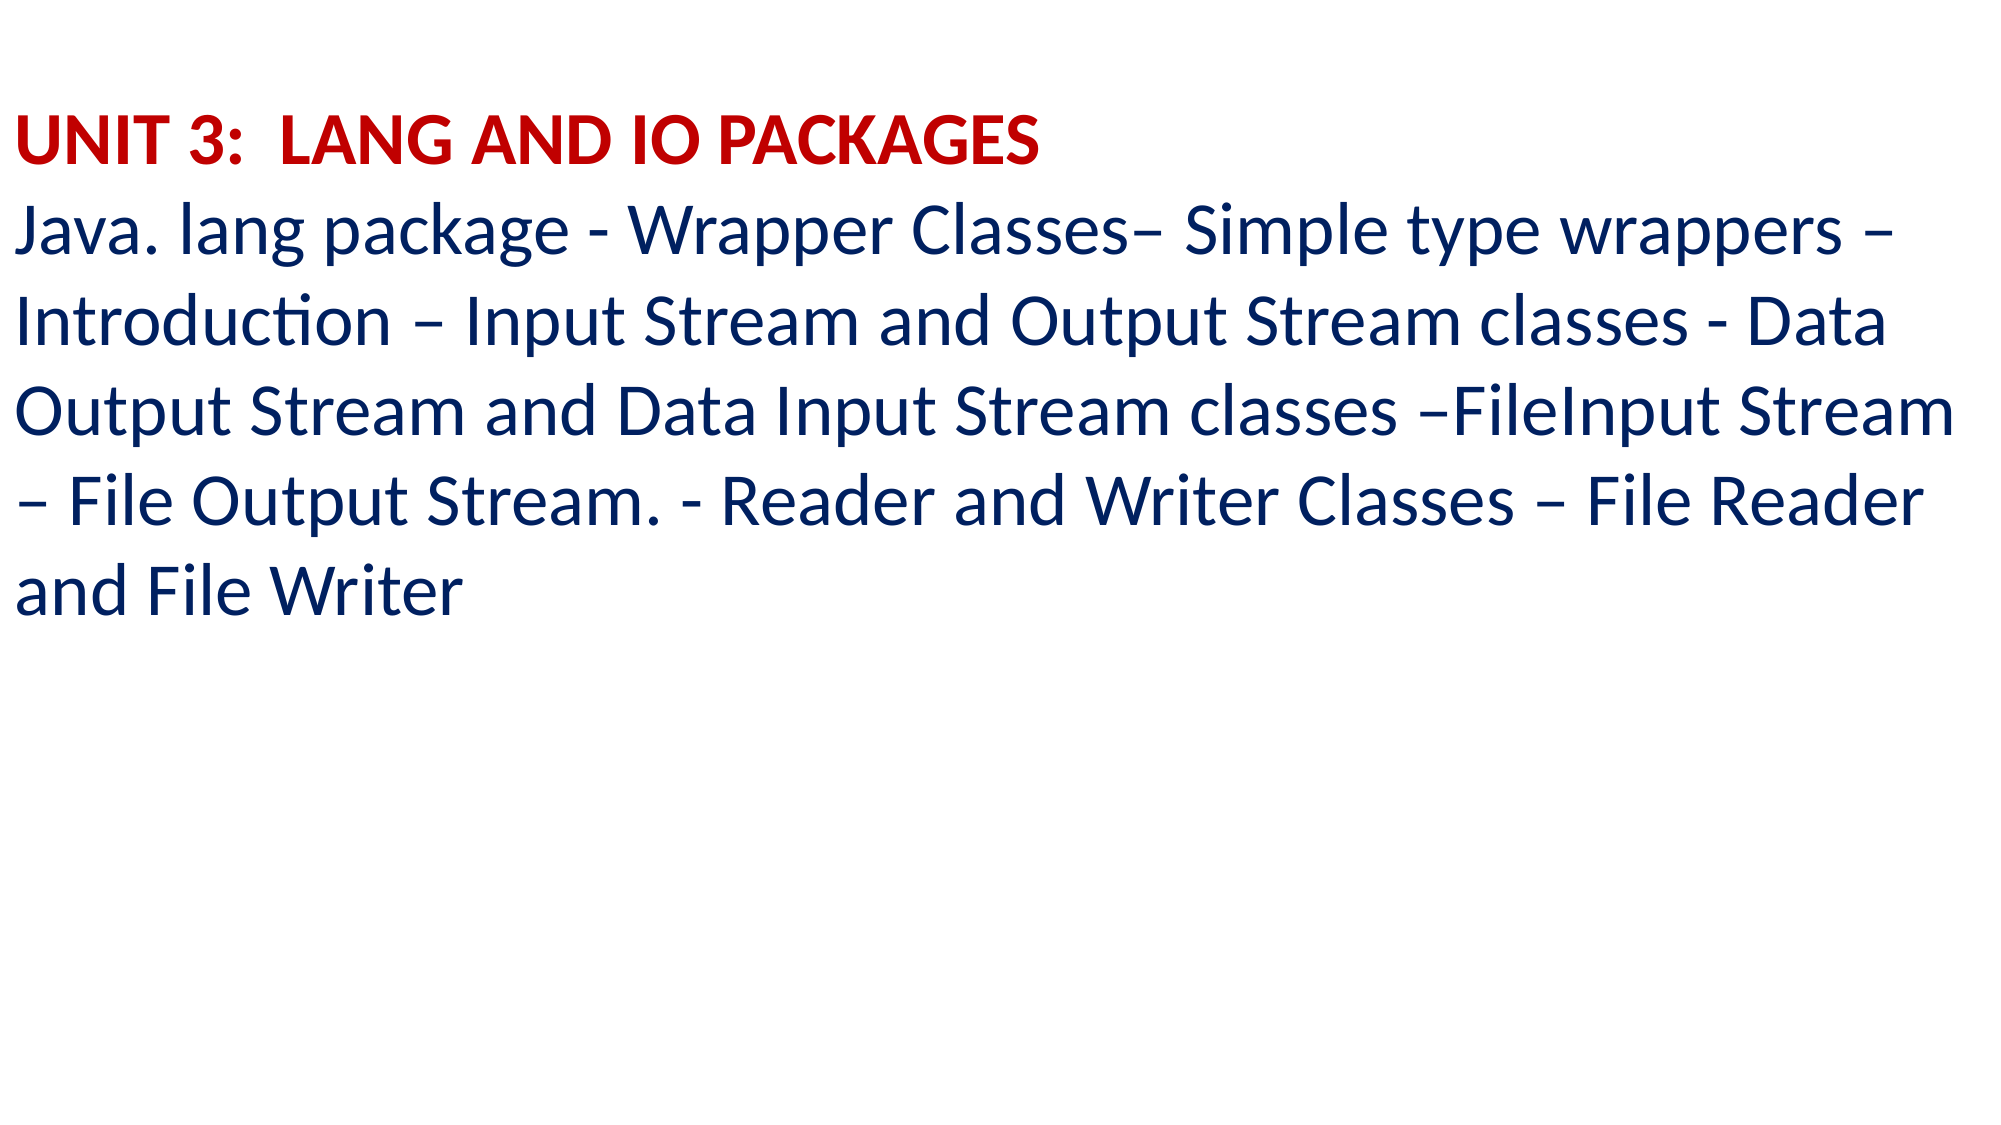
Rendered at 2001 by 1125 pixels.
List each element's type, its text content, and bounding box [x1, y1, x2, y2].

text_box UNIT 3: LANG AND IO PACKAGES Java. lang package - Wrapper Classes– Simple type wrappers –Introduction – Input Stream and Output Stream classes - Data Output Stream and Data Input Stream classes –FileInput Stream – File Output Stream. - Reader and Writer Classes – File Reader and File Writer [0, 82, 2000, 638]
